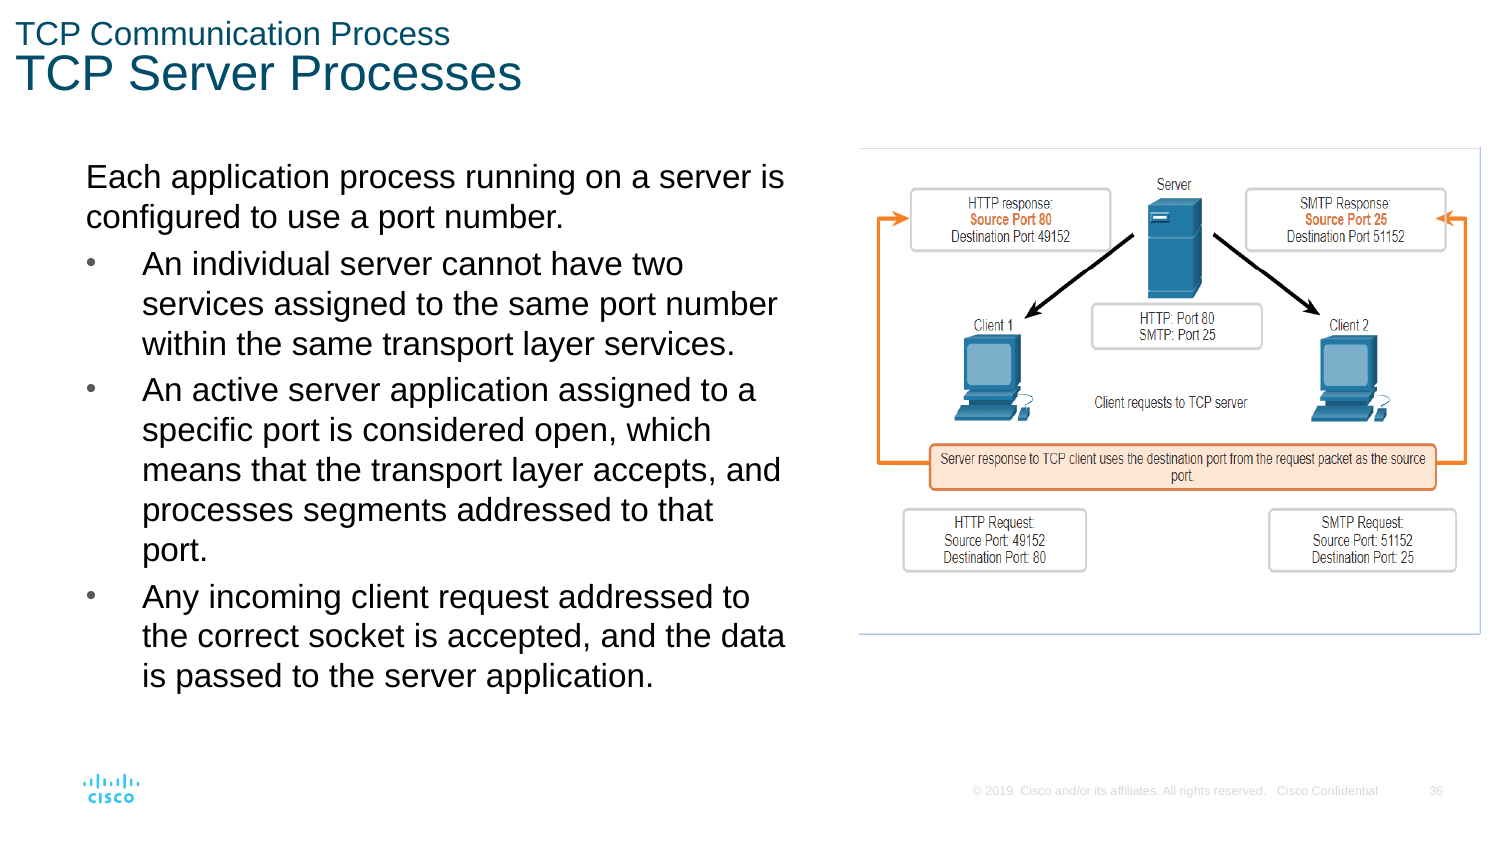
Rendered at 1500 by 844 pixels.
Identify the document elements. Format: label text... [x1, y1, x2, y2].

title TCP Communication Process TCP Server Processes [0, 0, 1369, 121]
picture [858, 147, 1482, 637]
list Each application process running on a server is configured to use a port number. An individual server cannot have two services assigned to the same port number within the same transport layer services. An active server application assigned to a specific port is considered open, which means that the transport layer accepts, and processes segments addressed to that port. Any incoming client request addressed to the correct socket is accepted, and the data is passed to the server application. [70, 147, 805, 724]
